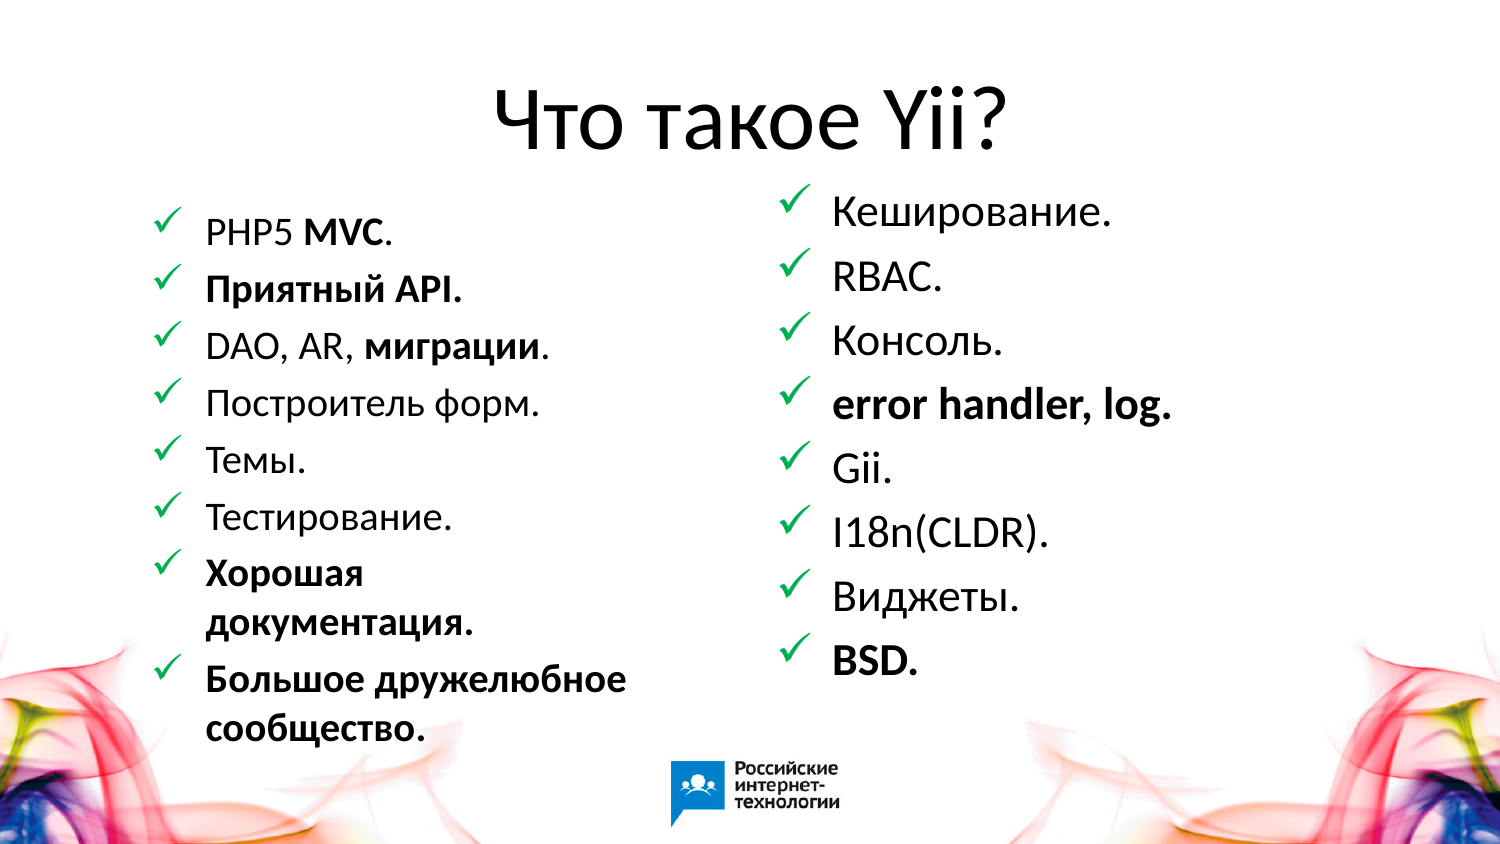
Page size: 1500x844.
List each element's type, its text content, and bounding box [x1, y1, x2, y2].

list PHP5 MVC. Приятный API. DAO, AR, миграции. Построитель форм. Темы. Тестирование. Хорошая документация. Большое дружелюбное сообщество. [135, 197, 644, 767]
title Что такое Yii? [76, 55, 1427, 171]
text_box Кеширование. RBAC. Консоль. error handler, log. Gii. I18n(CLDR). Виджеты. BSD. [760, 173, 1365, 805]
picture [0, 0, 1500, 844]
